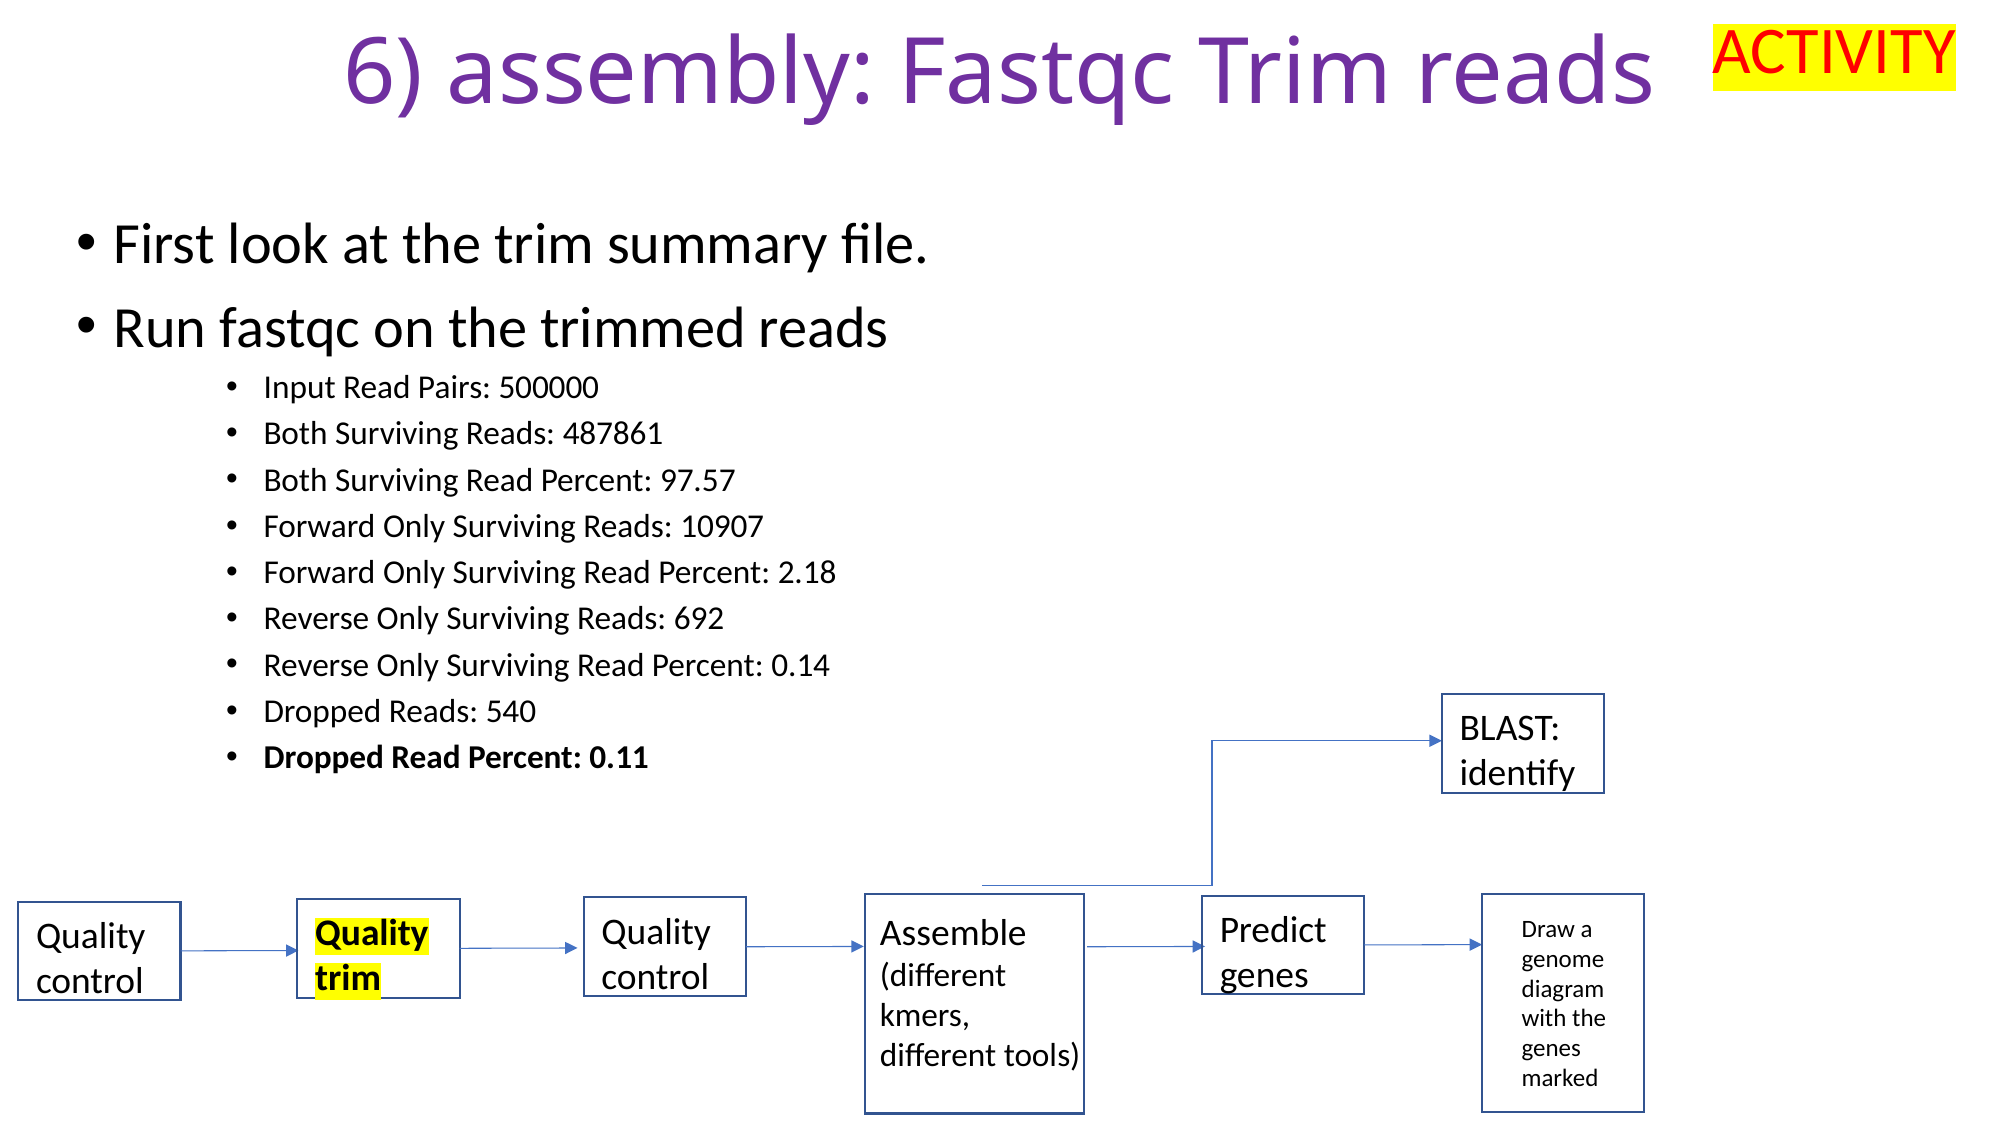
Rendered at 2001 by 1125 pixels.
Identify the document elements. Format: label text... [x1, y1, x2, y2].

text_box [864, 893, 1085, 1115]
text_box Assemble (different kmers, different tools) [865, 900, 1099, 1081]
list First look at the trim summary file. Run fastqc on the trimmed reads Input Read Pairs: 500000 Both Surviving Reads: 487861 Both Surviving Read Percent: 97.57 Forward Only Surviving Reads: 10907 Forward Only Surviving Read Percent: 2.18 Reverse Only Surviving Reads: 692 Reverse Only Surviving Read Percent: 0.14 Dropped Reads: 540 Dropped Read Percent: 0.11 [60, 205, 1749, 920]
text_box [1481, 893, 1645, 1113]
text_box Quality control [21, 903, 174, 1009]
text_box BLAST: identify [1444, 696, 1597, 801]
text_box Draw a genome diagram with the genes marked [1506, 904, 1659, 1100]
text_box Quality control [586, 899, 739, 1004]
text_box [583, 896, 747, 997]
text_box [1201, 895, 1365, 995]
text_box ACTIVITY [1697, 0, 2000, 95]
title 6) assembly: Fastqc Trim reads [137, 0, 1863, 183]
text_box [982, 740, 1442, 886]
text_box [1441, 693, 1605, 794]
text_box Predict genes [1205, 897, 1357, 1003]
text_box [296, 898, 461, 999]
text_box [17, 901, 182, 1001]
text_box Quality trim [300, 900, 453, 1006]
